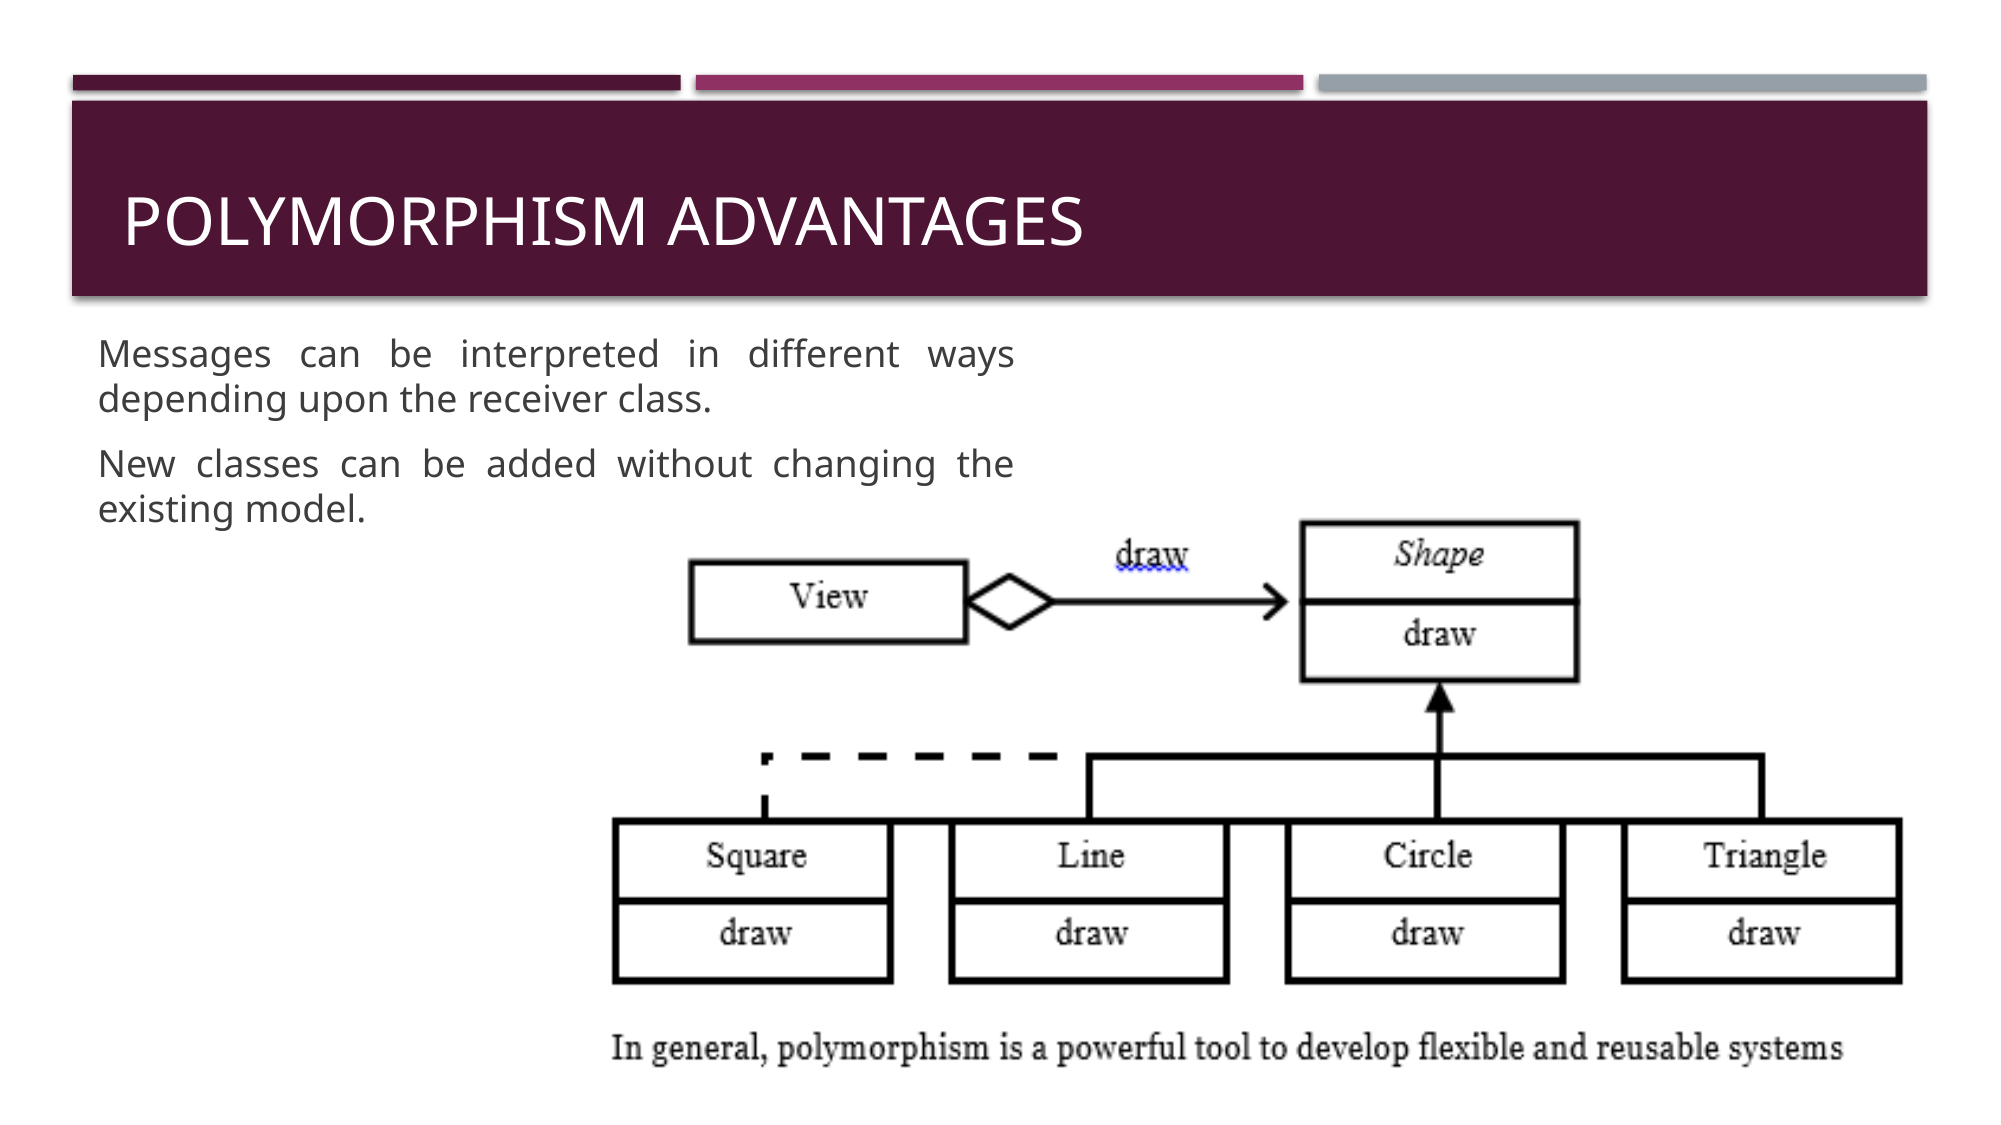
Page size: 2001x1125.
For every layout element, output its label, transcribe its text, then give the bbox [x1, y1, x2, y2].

list Messages can be interpreted in different ways depending upon the receiver class. New classes can be added without changing the existing model. [82, 322, 1031, 538]
picture [556, 516, 1928, 1106]
title Polymorphism Advantages [107, 161, 1458, 267]
